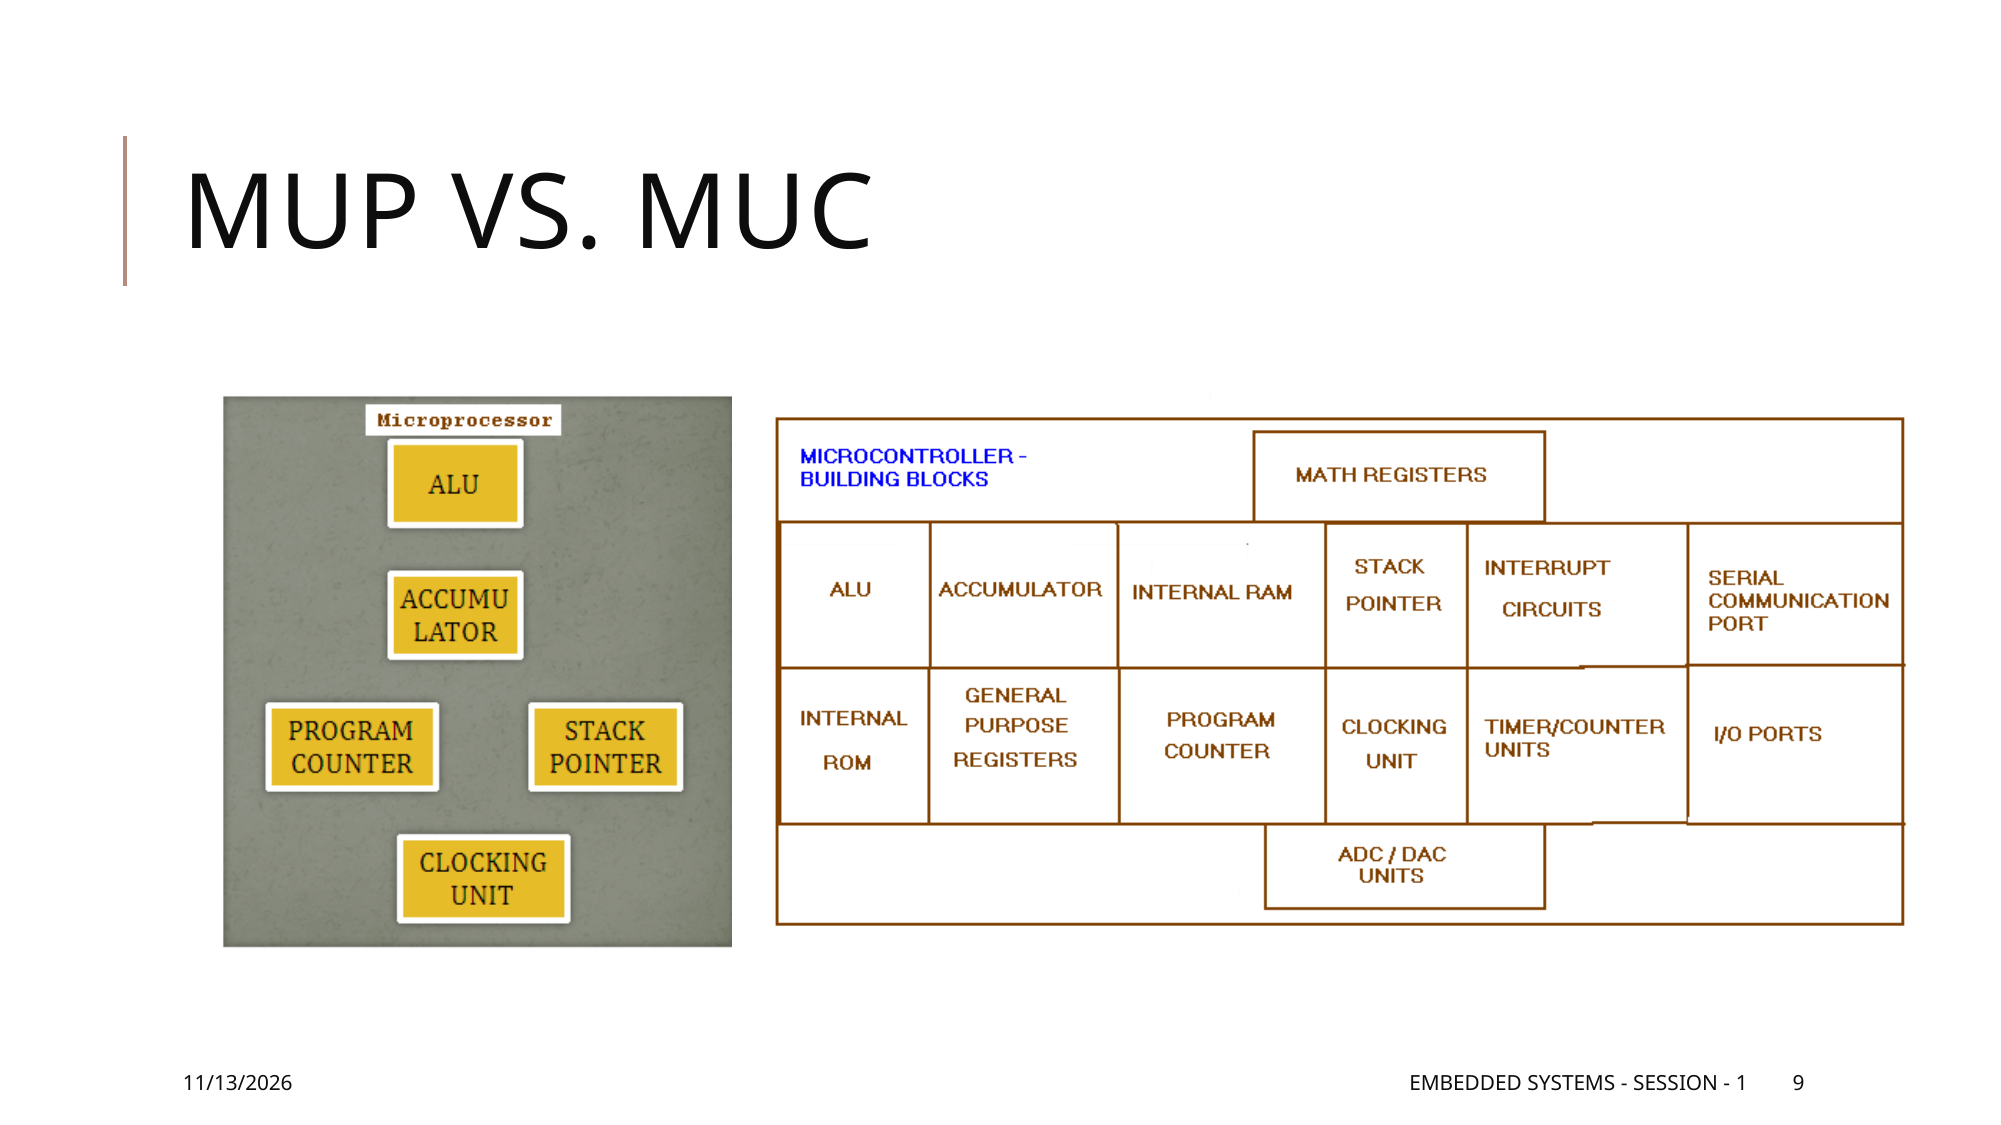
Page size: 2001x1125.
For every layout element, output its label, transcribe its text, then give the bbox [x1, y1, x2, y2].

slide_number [168, 1061, 522, 1107]
footer Embedded Systems - Session - 1 [794, 1061, 1763, 1107]
picture [773, 392, 1913, 946]
title MUP Vs. MUC [168, 96, 1763, 342]
picture [222, 392, 732, 952]
slide_number 9 [1777, 1061, 1938, 1107]
